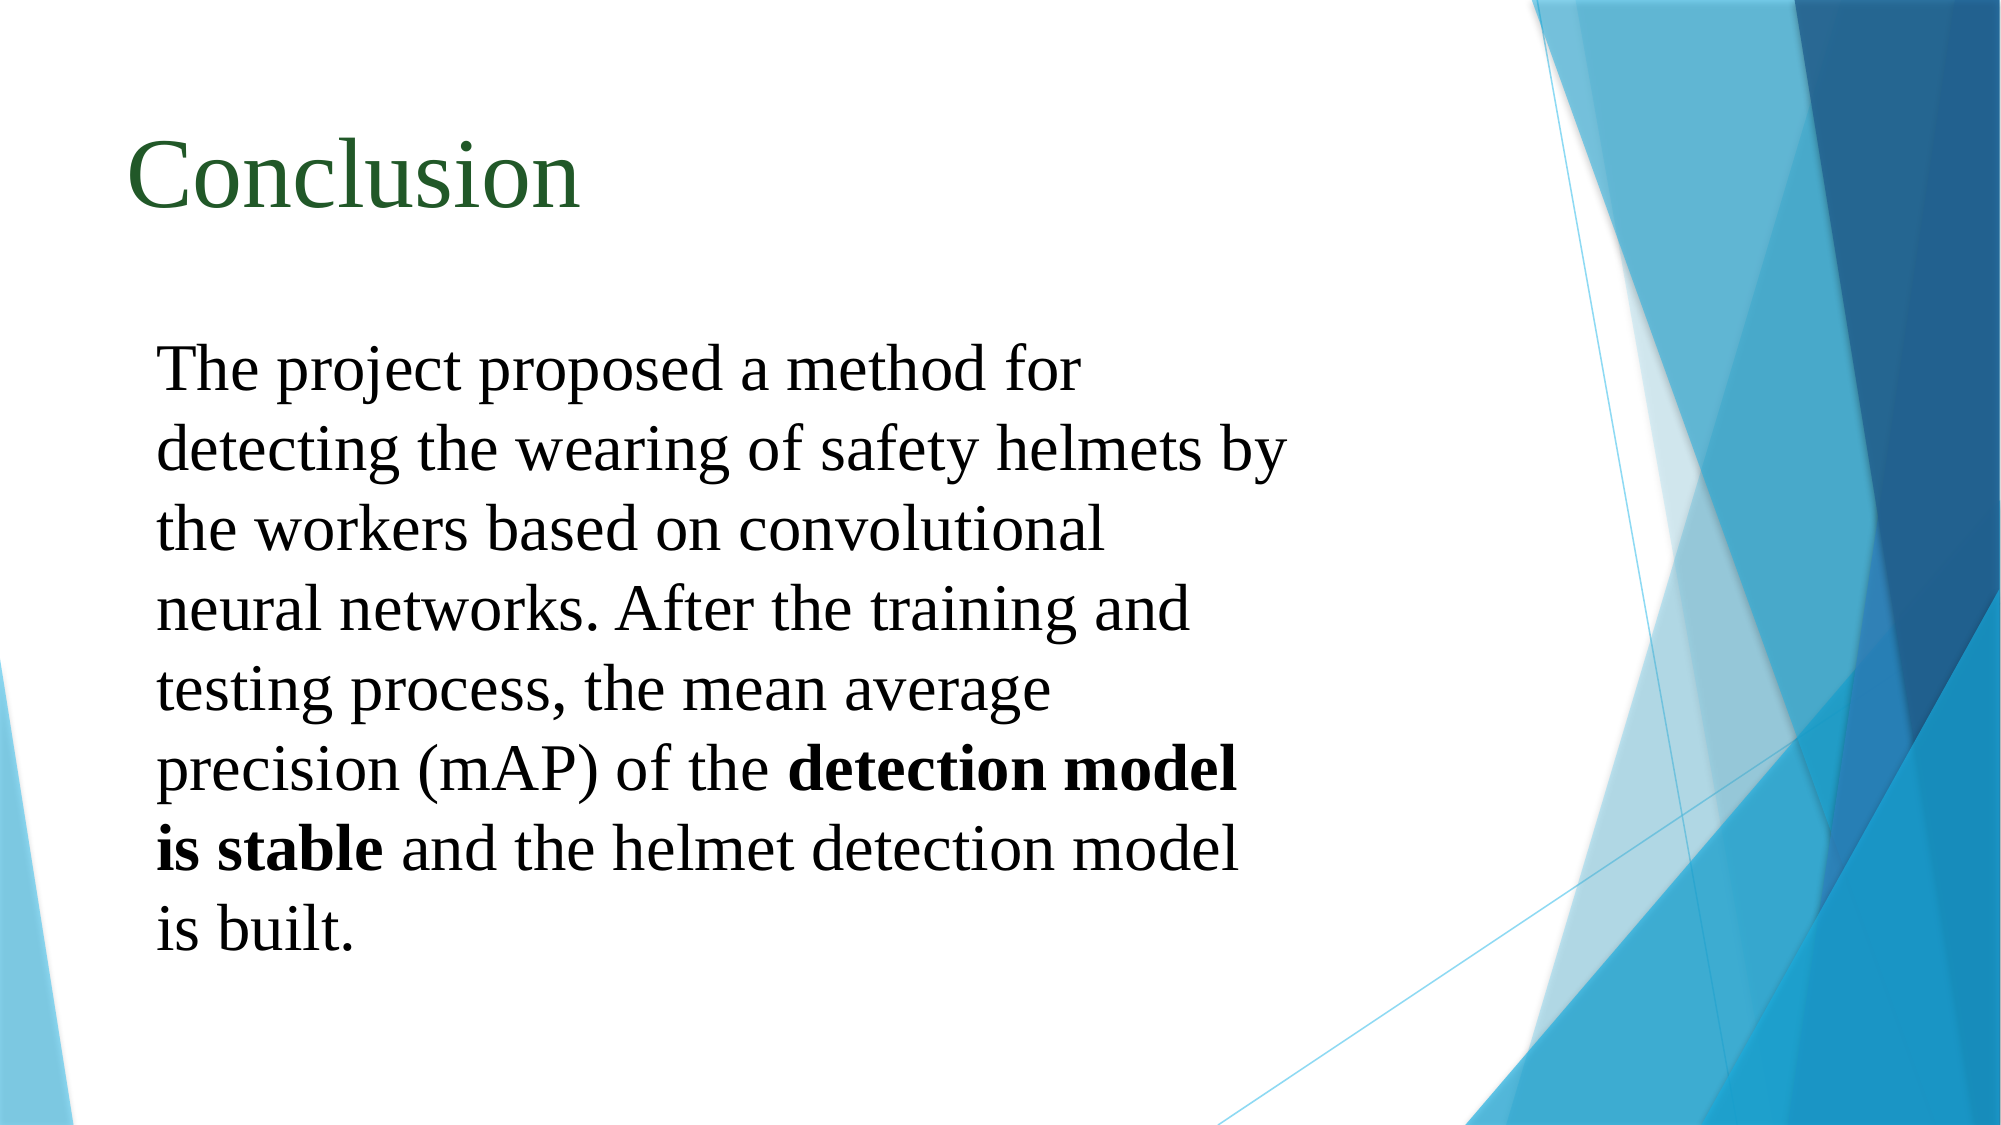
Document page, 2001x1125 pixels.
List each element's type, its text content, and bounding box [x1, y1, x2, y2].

text_box The project proposed a method for detecting the wearing of safety helmets by the workers based on convolutional neural networks. After the training and testing process, the mean average precision (mAP) of the detection model is stable and the helmet detection model is built. [141, 316, 1306, 971]
title Conclusion [111, 99, 1522, 317]
